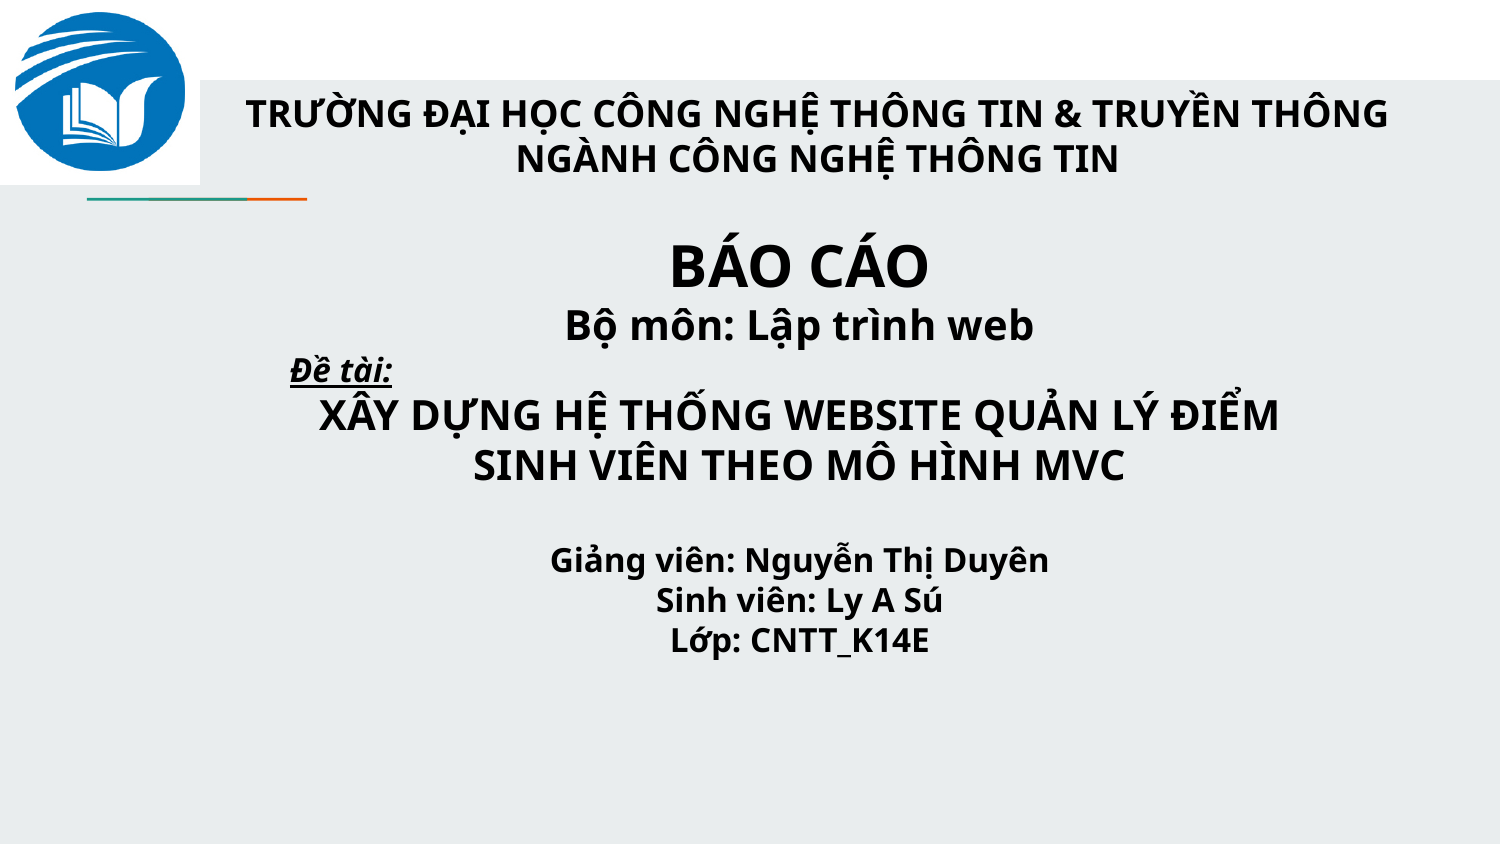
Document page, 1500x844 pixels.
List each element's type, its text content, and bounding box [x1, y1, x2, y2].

text_box BÁO CÁO Bộ môn: Lập trình web Đề tài: XÂY DỰNG HỆ THỐNG WEBSITE QUẢN LÝ ĐIỂM SINH VIÊN THEO MÔ HÌNH MVC Giảng viên: Nguyễn Thị Duyên Sinh viên: Ly A Sú Lớp: CNTT_K14E [274, 221, 1325, 667]
picture [0, 0, 201, 185]
text_box TRƯỜNG ĐẠI HỌC CÔNG NGHỆ THÔNG TIN & TRUYỀN THÔNG NGÀNH CÔNG NGHỆ THÔNG TIN [230, 82, 1405, 233]
